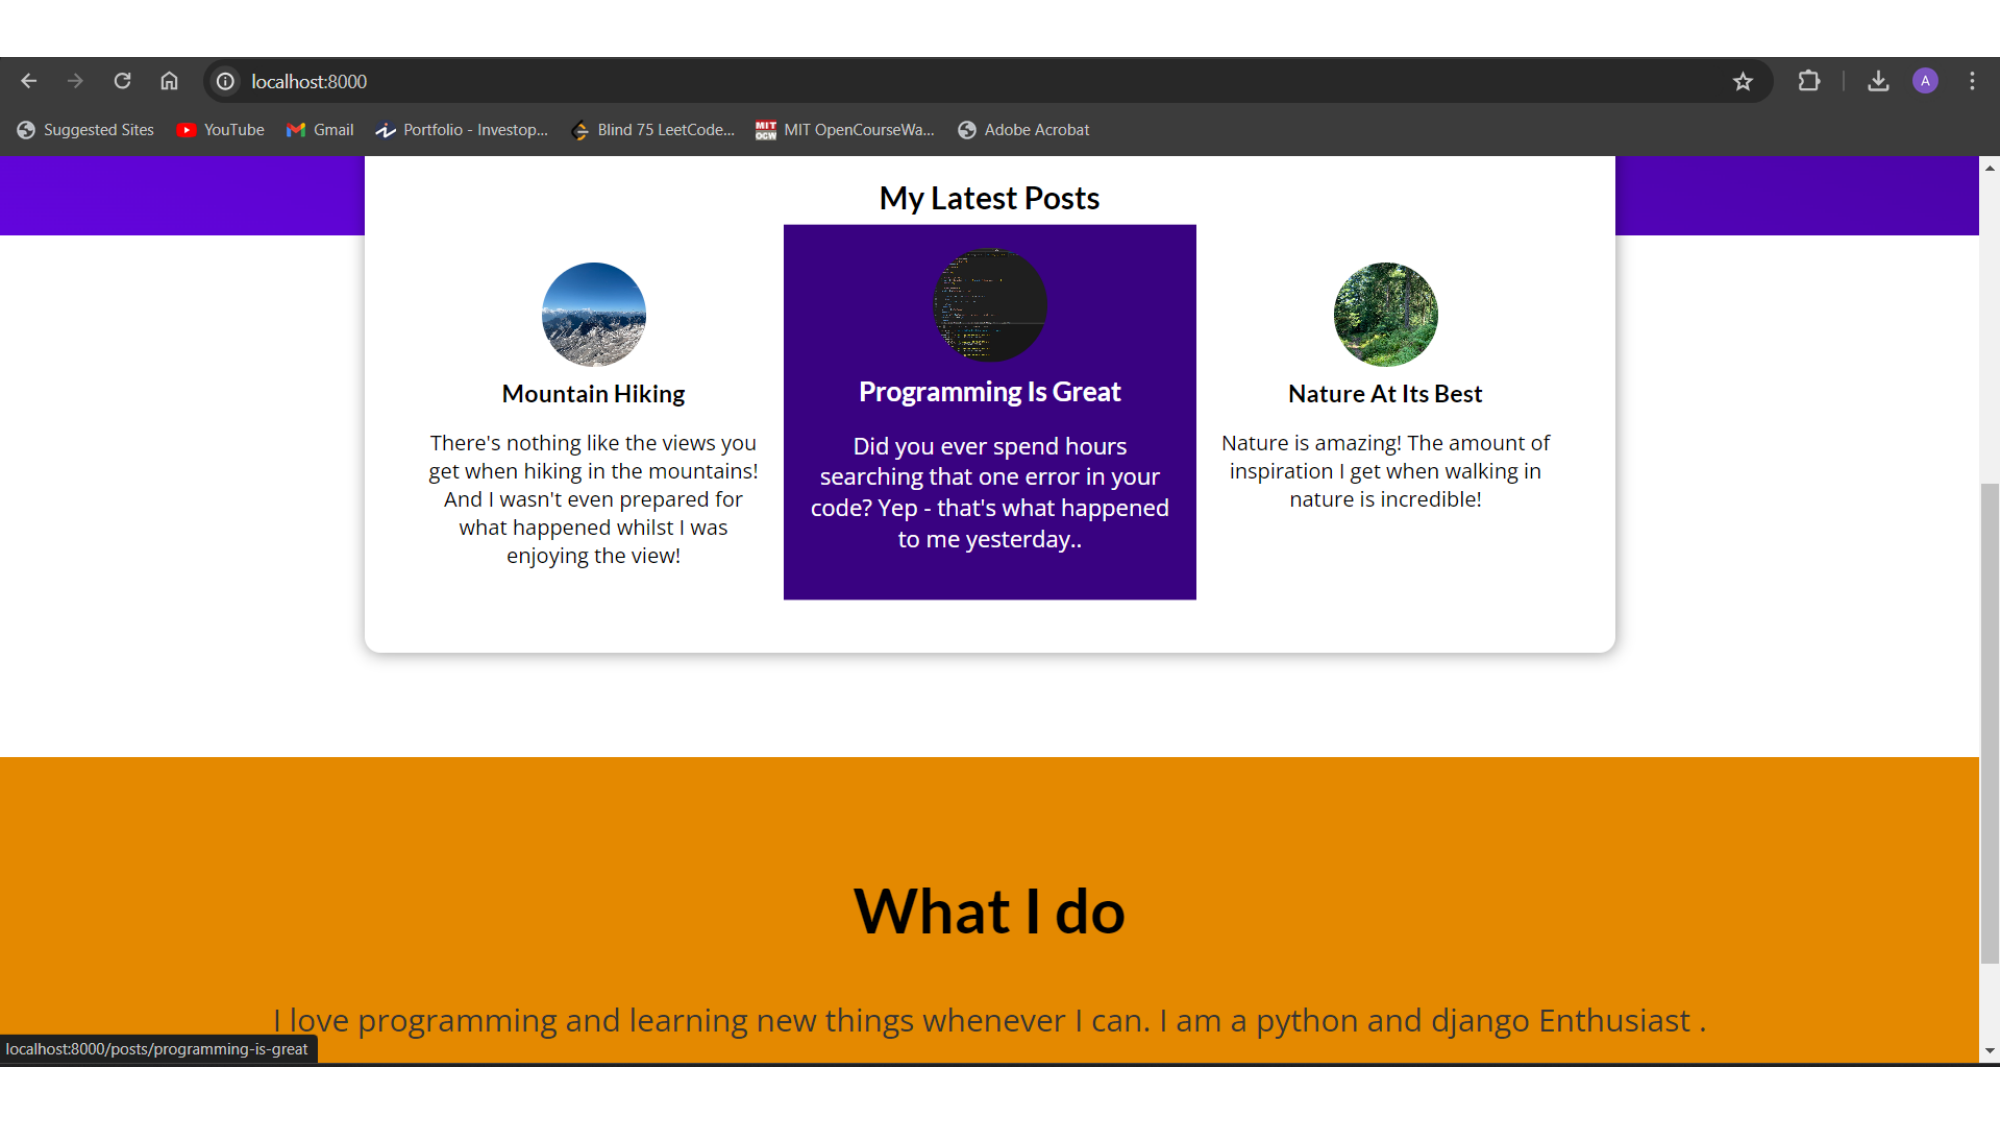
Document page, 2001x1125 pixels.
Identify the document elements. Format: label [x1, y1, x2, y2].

picture [0, 57, 2000, 1067]
